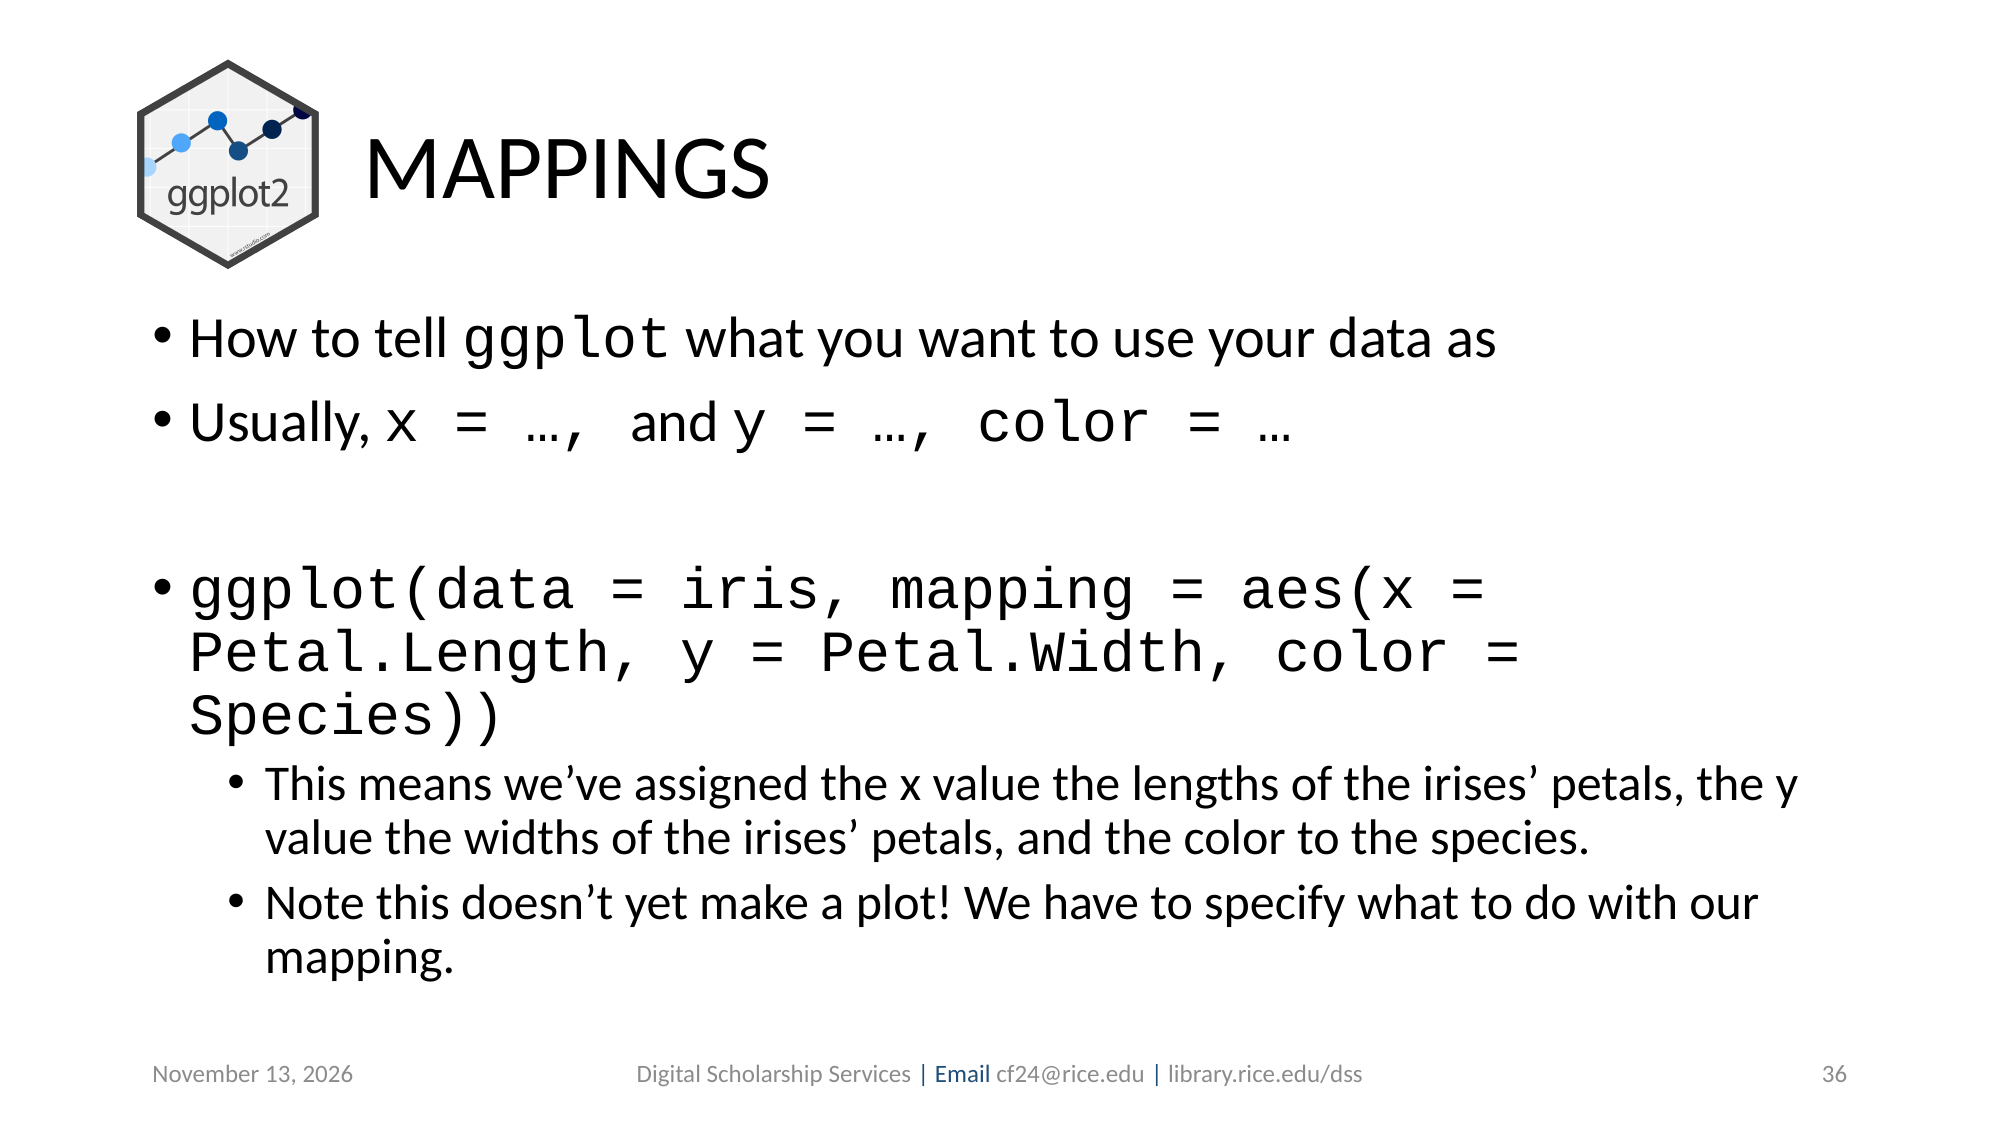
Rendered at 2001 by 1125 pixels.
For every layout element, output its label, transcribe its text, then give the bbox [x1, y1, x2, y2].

footer Digital Scholarship Services | Email cf24@rice.edu | library.rice.edu/dss [587, 1042, 1412, 1103]
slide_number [137, 1042, 587, 1103]
title MAPPINGS [348, 59, 1863, 278]
list How to tell ggplot what you want to use your data as Usually, x = …, and y = …, color = … ggplot(data = iris, mapping = aes(x = Petal.Length, y = Petal.Width, color = Species)) This means we’ve assigned the x value the lengths of the irises’ petals, the y value the widths of the irises’ petals, and the color to the species. Note this doesn’t yet make a plot! We have to specify what to do with our mapping. [137, 299, 1863, 1014]
slide_number 36 [1412, 1042, 1863, 1103]
picture [137, 59, 319, 270]
